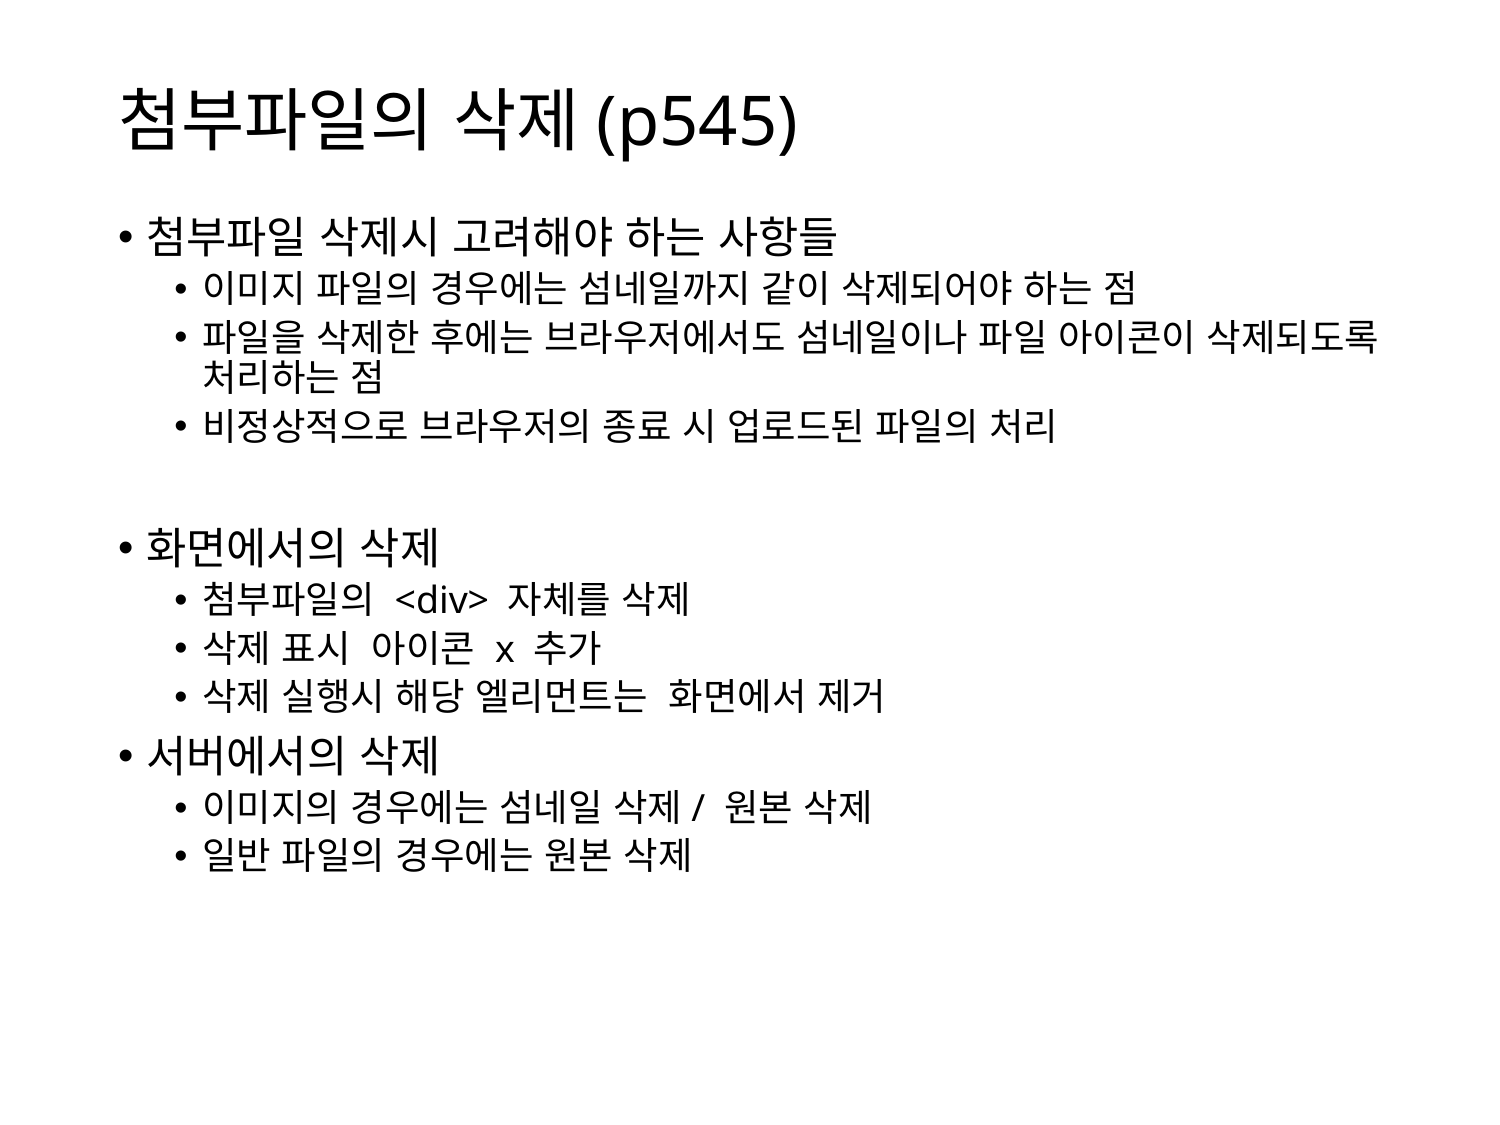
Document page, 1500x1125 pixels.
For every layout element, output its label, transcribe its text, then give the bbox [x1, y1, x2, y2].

list 첨부파일 삭제시 고려해야 하는 사항들 이미지 파일의 경우에는 섬네일까지 같이 삭제되어야 하는 점 파일을 삭제한 후에는 브라우저에서도 섬네일이나 파일 아이콘이 삭제되도록 처리하는 점 비정상적으로 브라우저의 종료 시 업로드된 파일의 처리 화면에서의 삭제 첨부파일의 <div> 자체를 삭제 삭제 표시 아이콘 x 추가 삭제 실행시 해당 엘리먼트는 화면에서 제거 서버에서의 삭제 이미지의 경우에는 섬네일 삭제/ 원본 삭제 일반 파일의 경우에는 원본 삭제 [103, 208, 1397, 1014]
title 첨부파일의 삭제(p545) [103, 59, 1397, 188]
